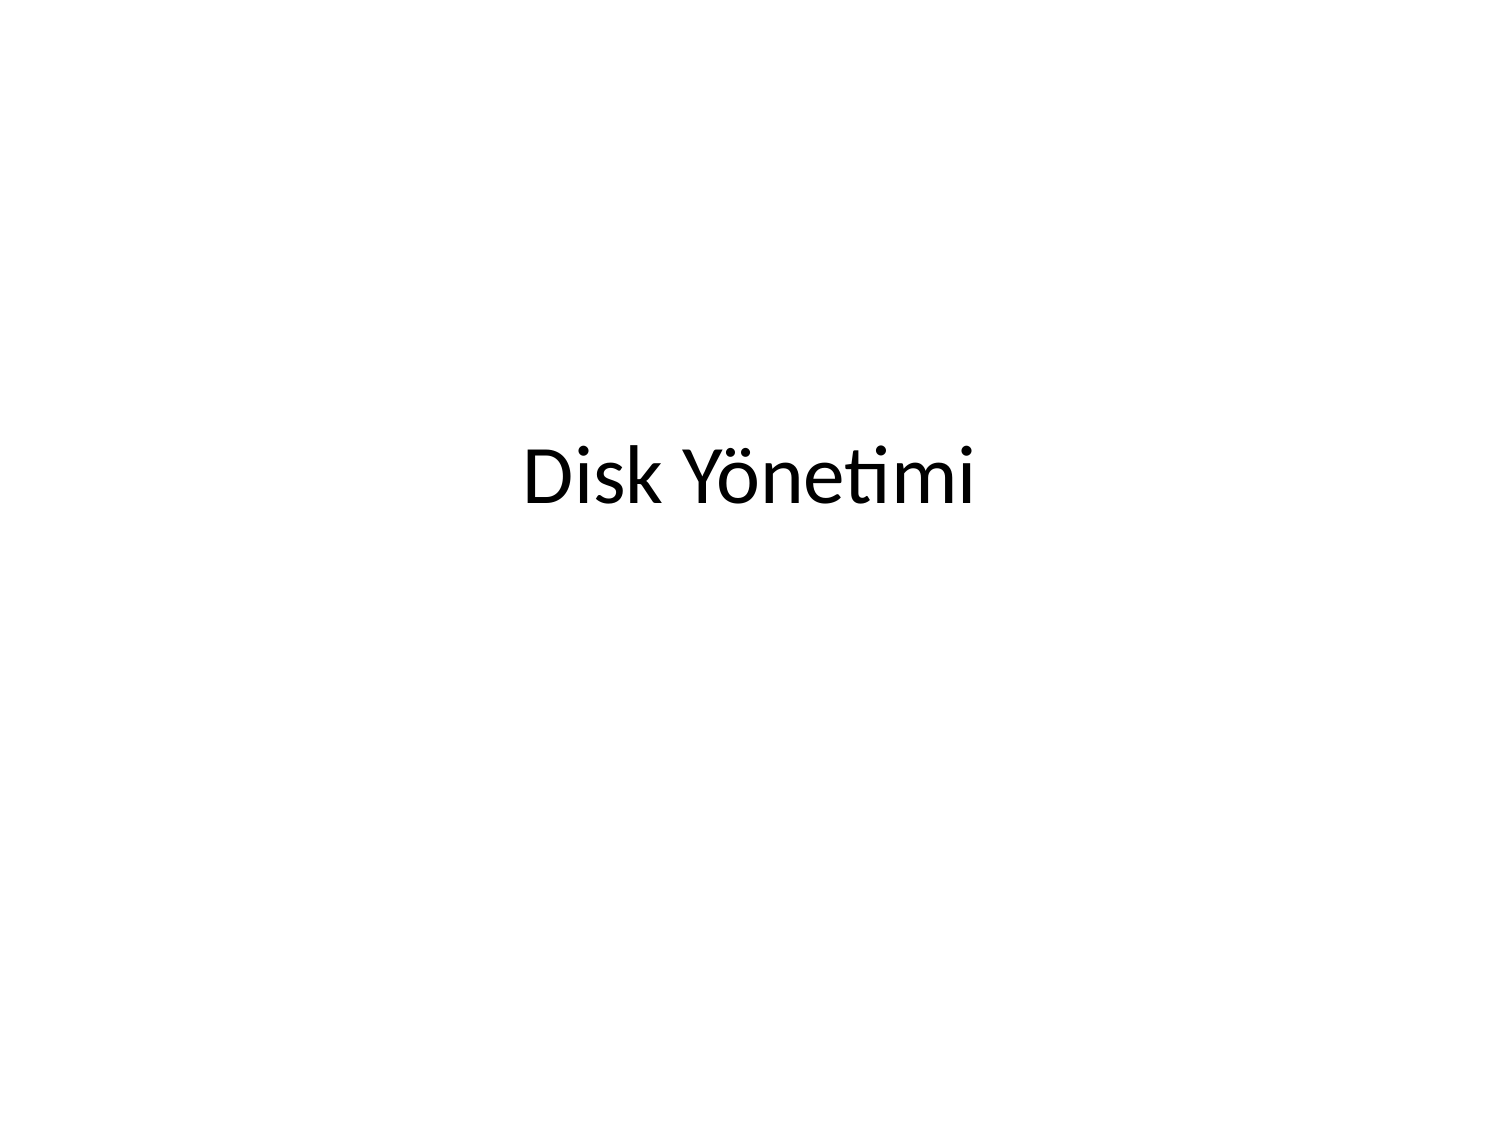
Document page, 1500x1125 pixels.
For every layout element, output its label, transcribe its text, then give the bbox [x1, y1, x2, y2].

title Disk Yönetimi [112, 349, 1388, 591]
